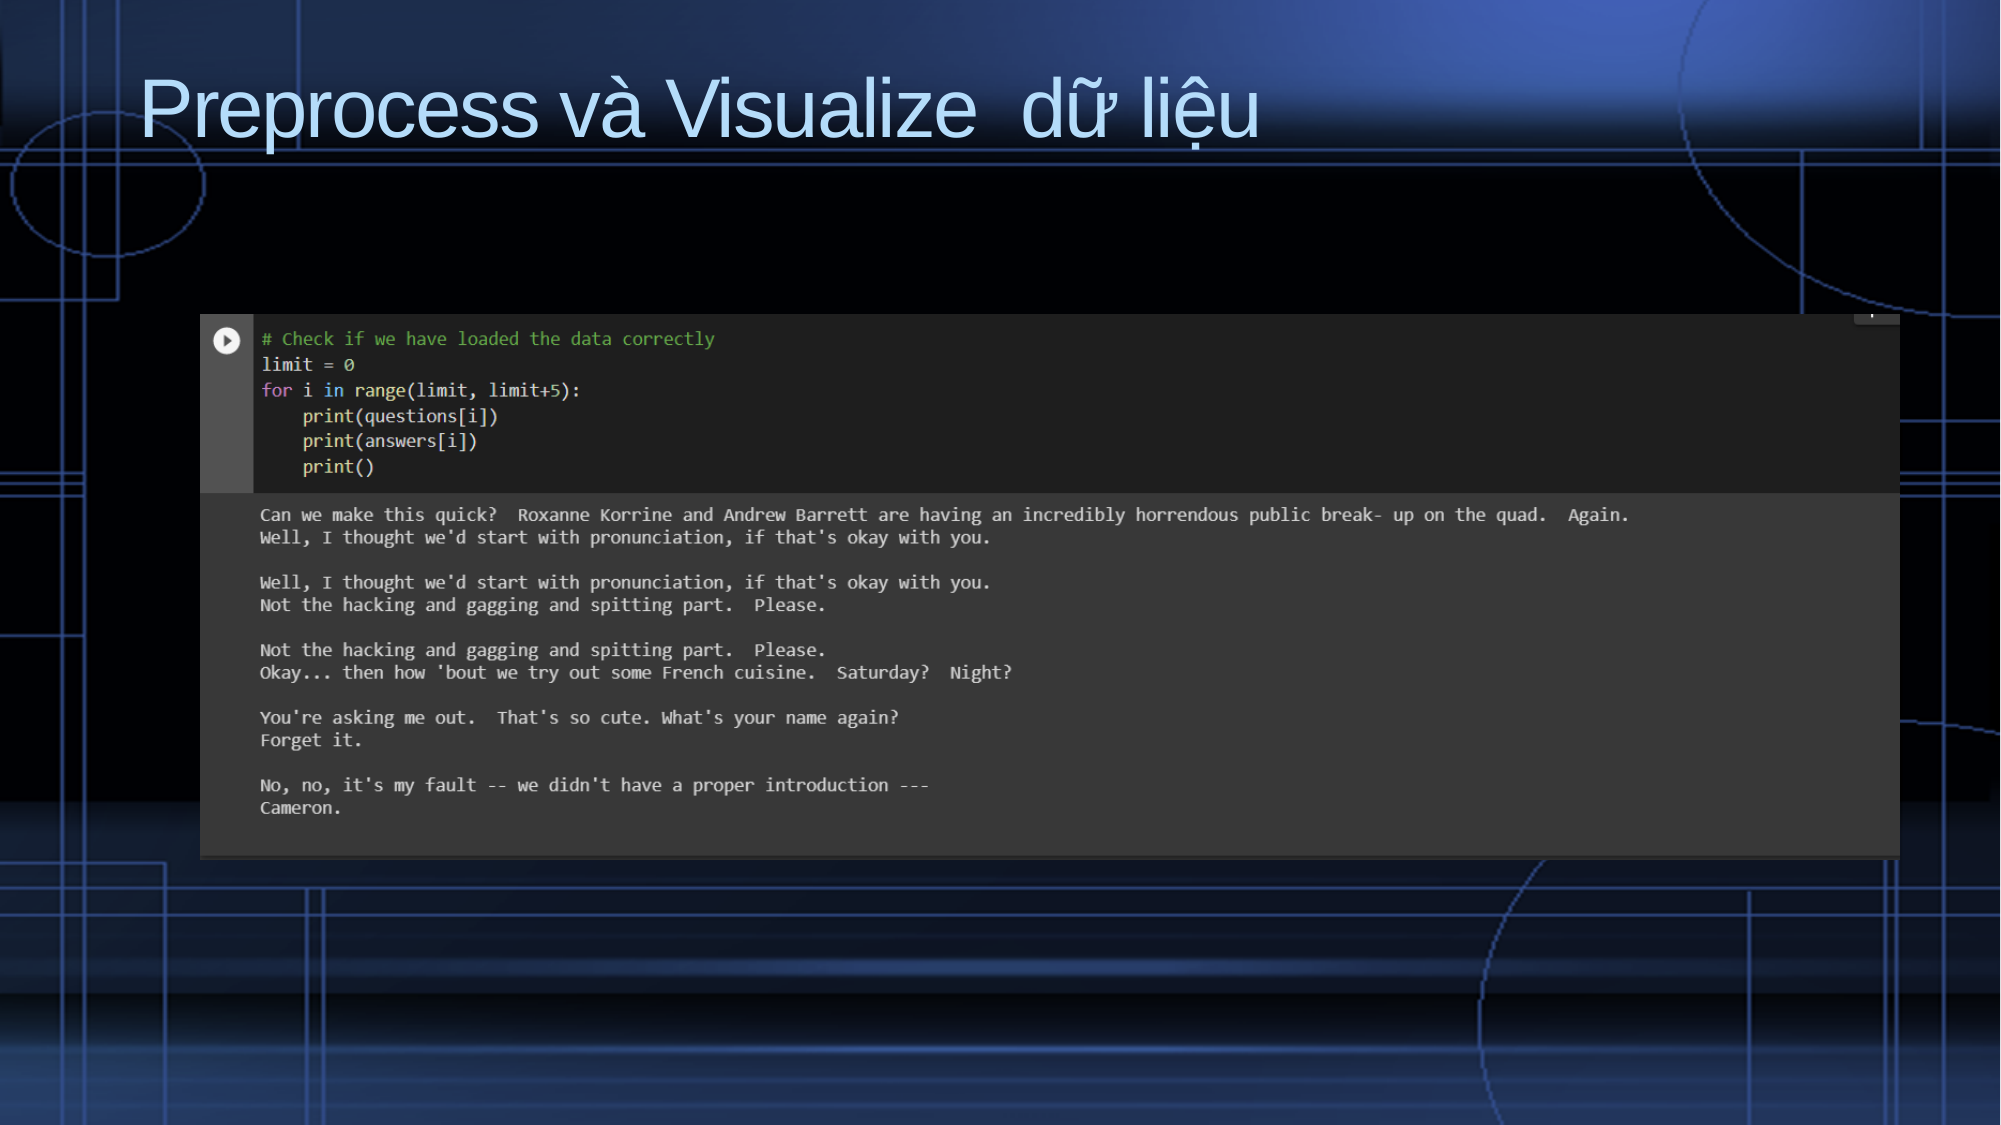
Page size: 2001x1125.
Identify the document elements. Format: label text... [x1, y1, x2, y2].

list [199, 313, 1901, 860]
title Preprocess và Visualize dữ liệu [123, 46, 1932, 266]
picture [0, 0, 2001, 1125]
